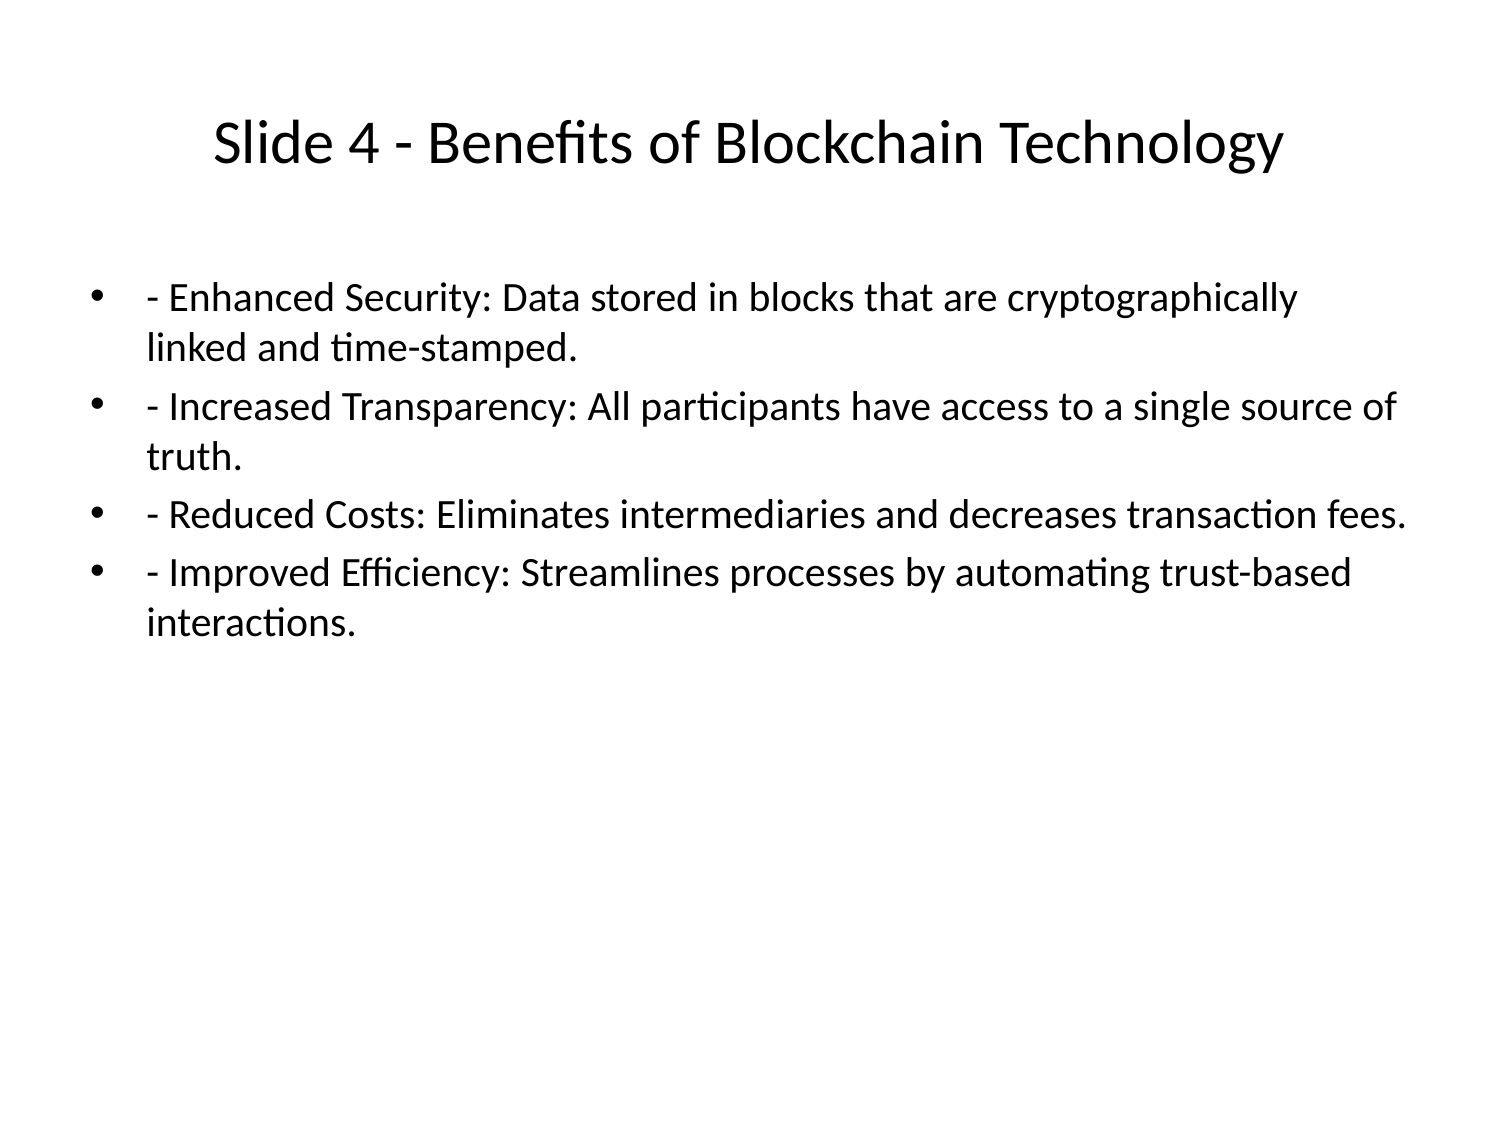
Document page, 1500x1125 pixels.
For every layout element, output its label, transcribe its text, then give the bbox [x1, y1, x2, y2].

list - Enhanced Security: Data stored in blocks that are cryptographically linked and time-stamped. - Increased Transparency: All participants have access to a single source of truth. - Reduced Costs: Eliminates intermediaries and decreases transaction fees. - Improved Efficiency: Streamlines processes by automating trust-based interactions. [75, 262, 1425, 1005]
title Slide 4 - Benefits of Blockchain Technology [75, 45, 1425, 233]
